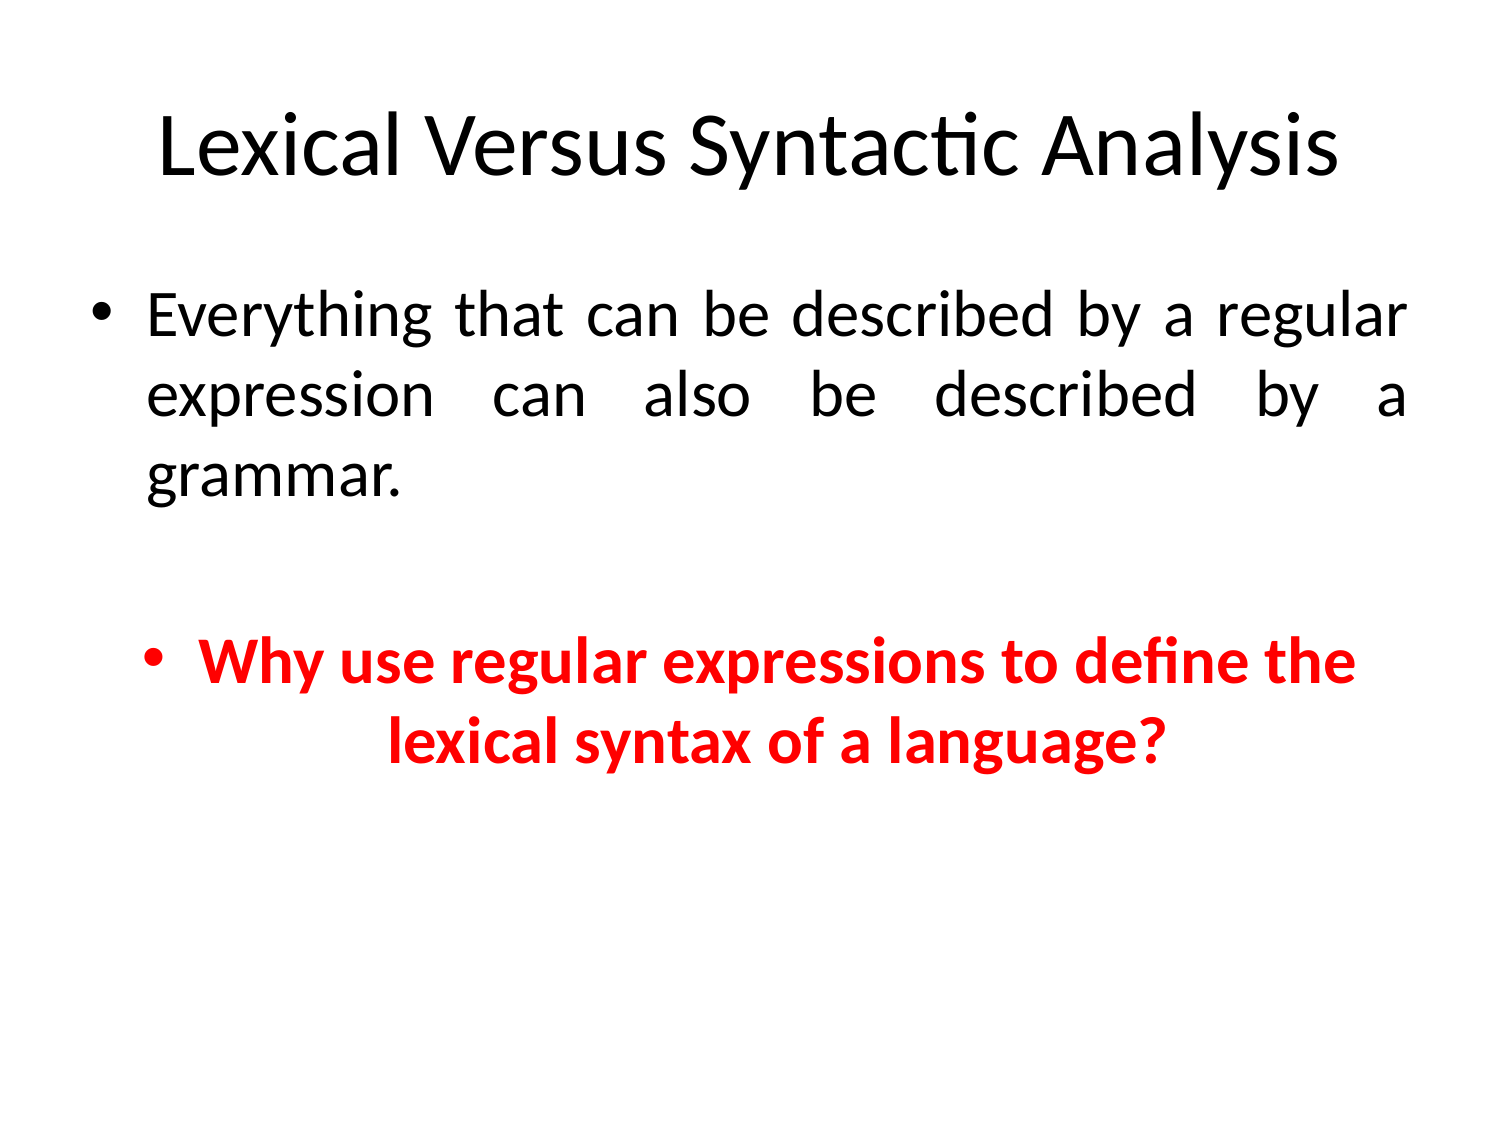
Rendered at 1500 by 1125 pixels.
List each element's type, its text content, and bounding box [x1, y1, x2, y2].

title Lexical Versus Syntactic Analysis [75, 45, 1425, 233]
list Everything that can be described by a regular expression can also be described by a grammar. Why use regular expressions to define the lexical syntax of a language? [75, 262, 1425, 1005]
